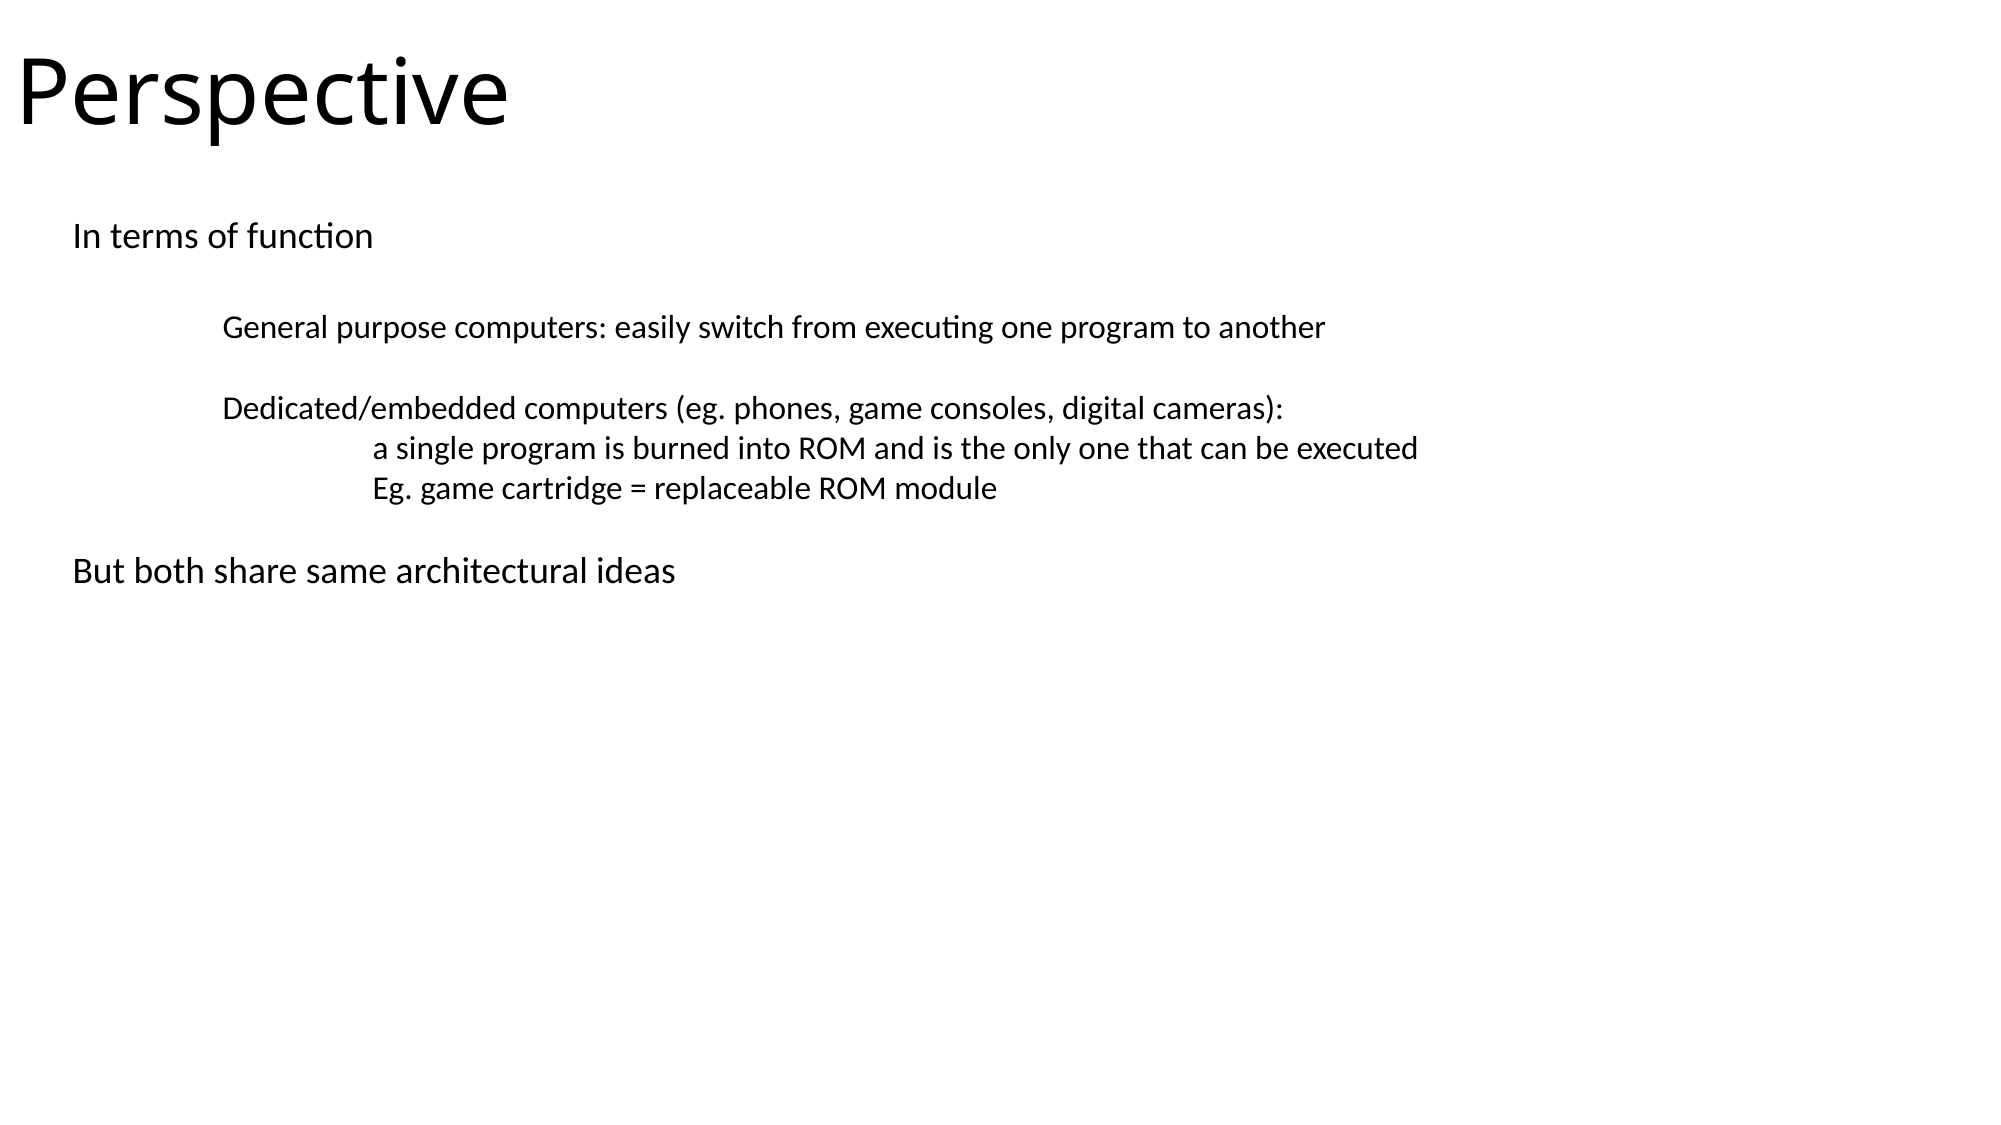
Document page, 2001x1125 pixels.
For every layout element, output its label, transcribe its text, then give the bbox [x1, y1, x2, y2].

title Perspective [0, 0, 2000, 204]
